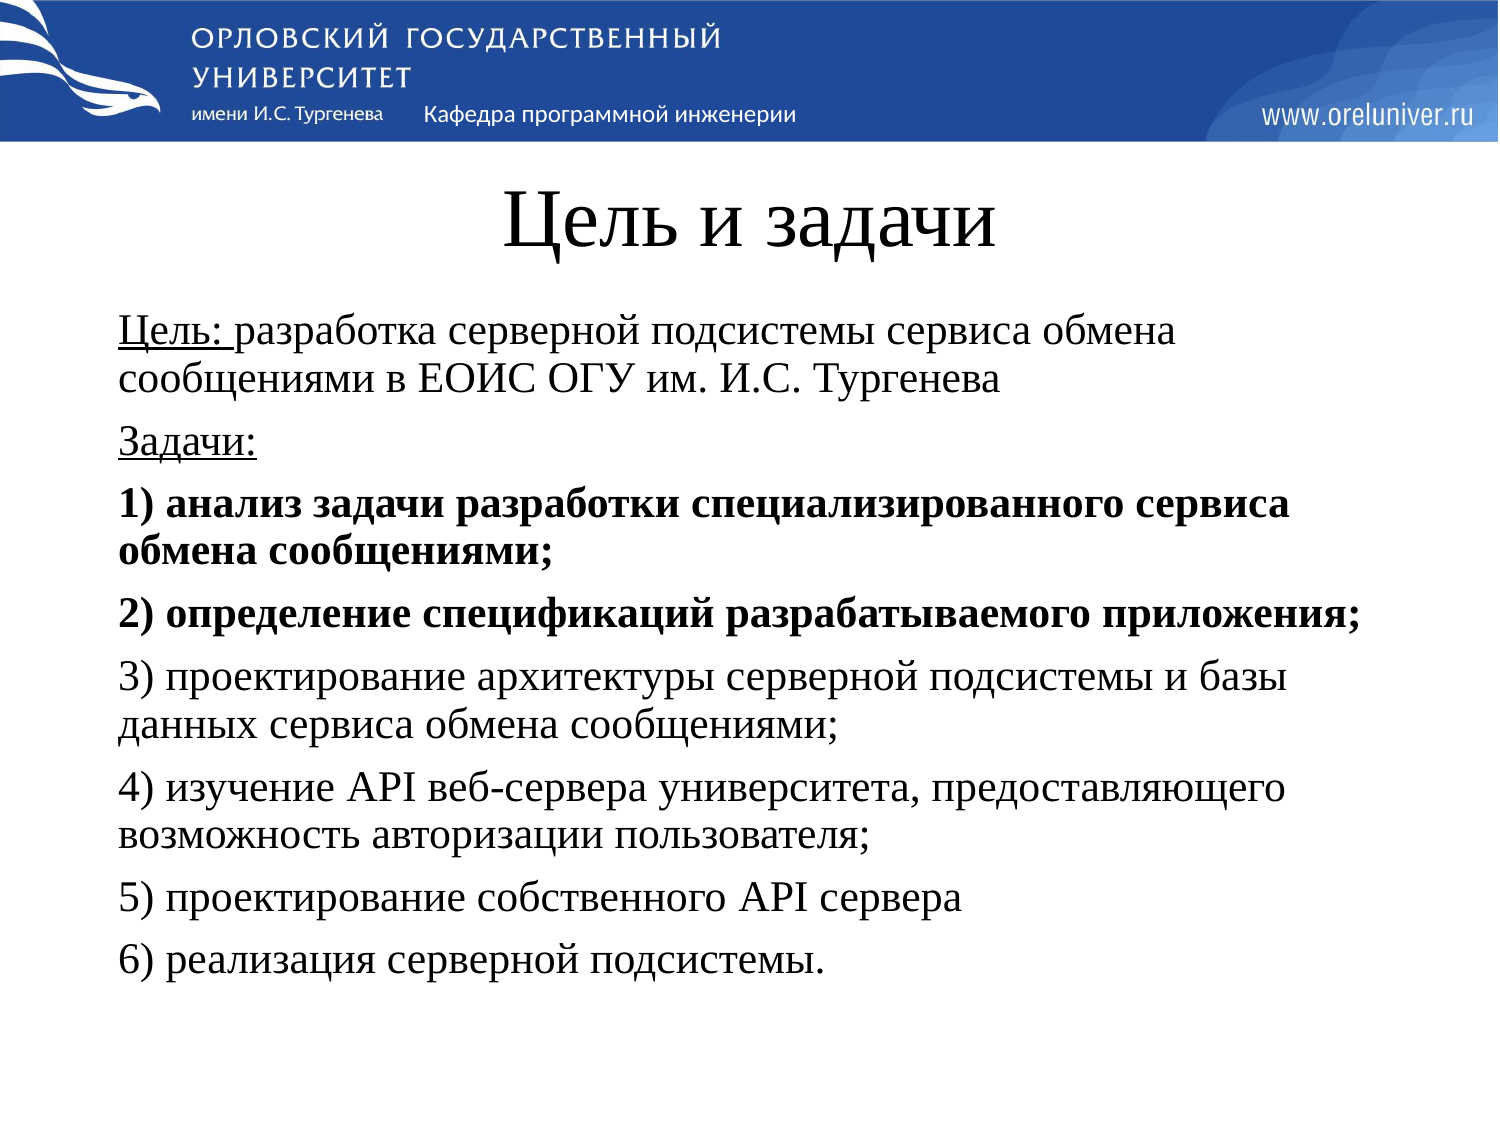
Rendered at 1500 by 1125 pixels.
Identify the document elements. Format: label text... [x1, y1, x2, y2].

title Цель и задачи [103, 160, 1397, 278]
list Цель: разработка серверной подсистемы сервиса обмена сообщениями в ЕОИС ОГУ им. И.С. Тургенева Задачи: 1) анализ задачи разработки специализированного сервиса обмена сообщениями; 2) определение спецификаций разрабатываемого приложения; 3) проектирование архитектуры серверной подсистемы и базы данных сервиса обмена сообщениями; 4) изучение API веб-сервера университета, предоставляющего возможность авторизации пользователя; 5) проектирование собственного API сервера 6) реализация серверной подсистемы. [103, 299, 1397, 1014]
picture [0, 0, 1498, 142]
